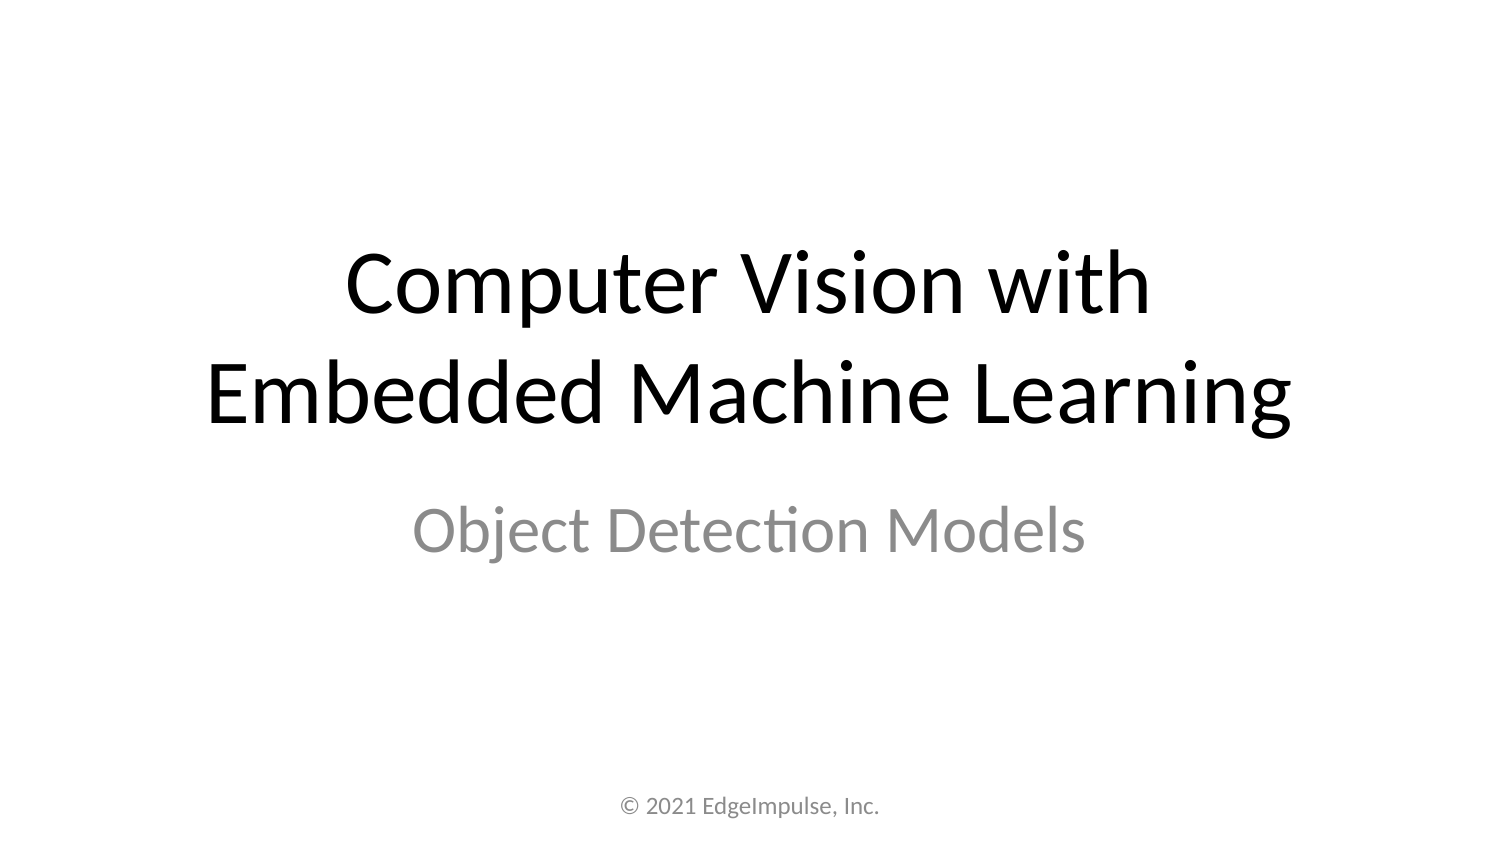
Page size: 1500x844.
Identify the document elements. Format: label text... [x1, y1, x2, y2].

footer © 2021 EdgeImpulse, Inc. [512, 782, 988, 827]
title Computer Vision with Embedded Machine Learning [171, 241, 1329, 422]
subtitle Object Detection Models [225, 478, 1275, 694]
